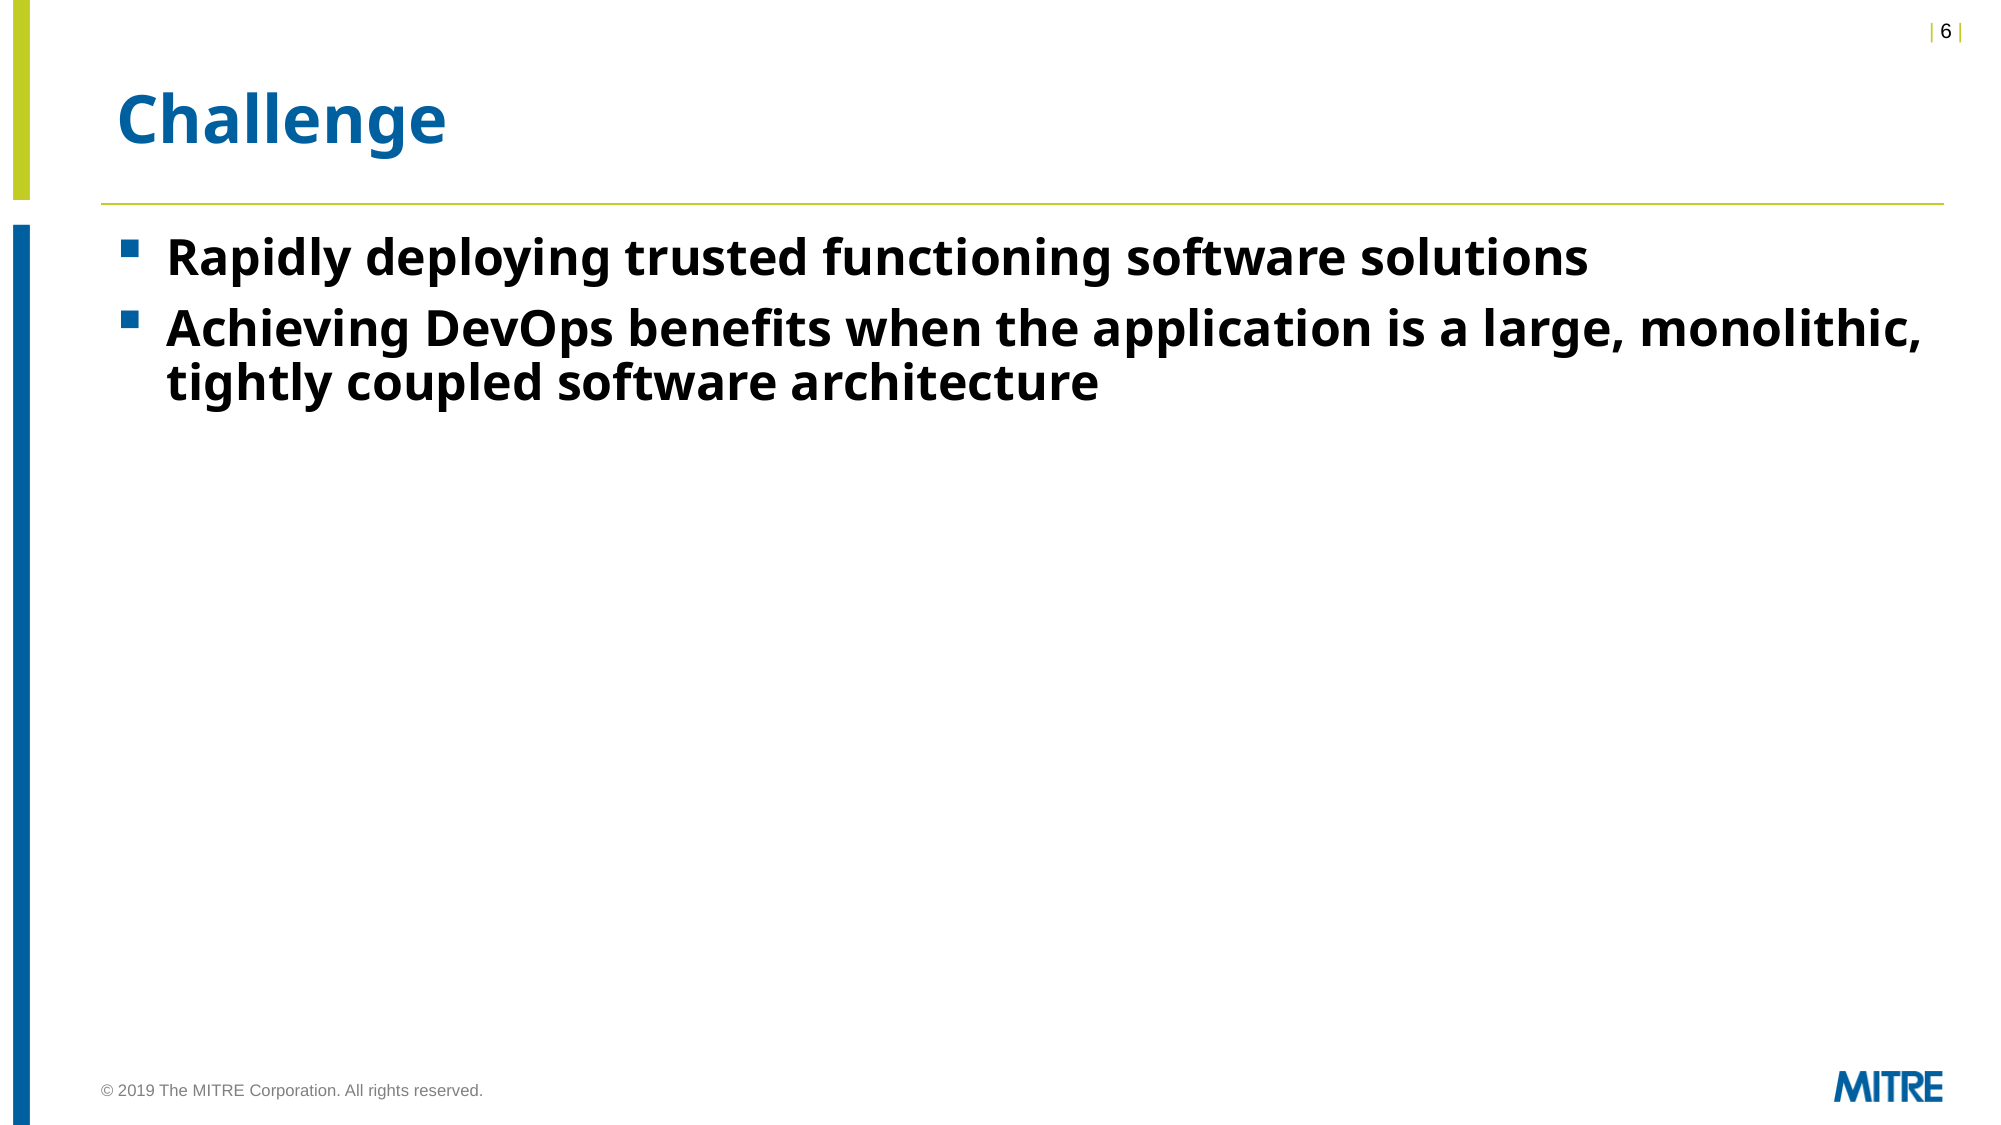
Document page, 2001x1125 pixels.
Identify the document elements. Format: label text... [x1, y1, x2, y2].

picture [1834, 1068, 1945, 1109]
title Challenge [101, 60, 1945, 184]
list Rapidly deploying trusted functioning software solutions Achieving DevOps benefits when the application is a large, monolithic, tightly coupled software architecture [101, 224, 1945, 1012]
footer © 2019 The MITRE Corporation. All rights reserved. [101, 1069, 1338, 1110]
